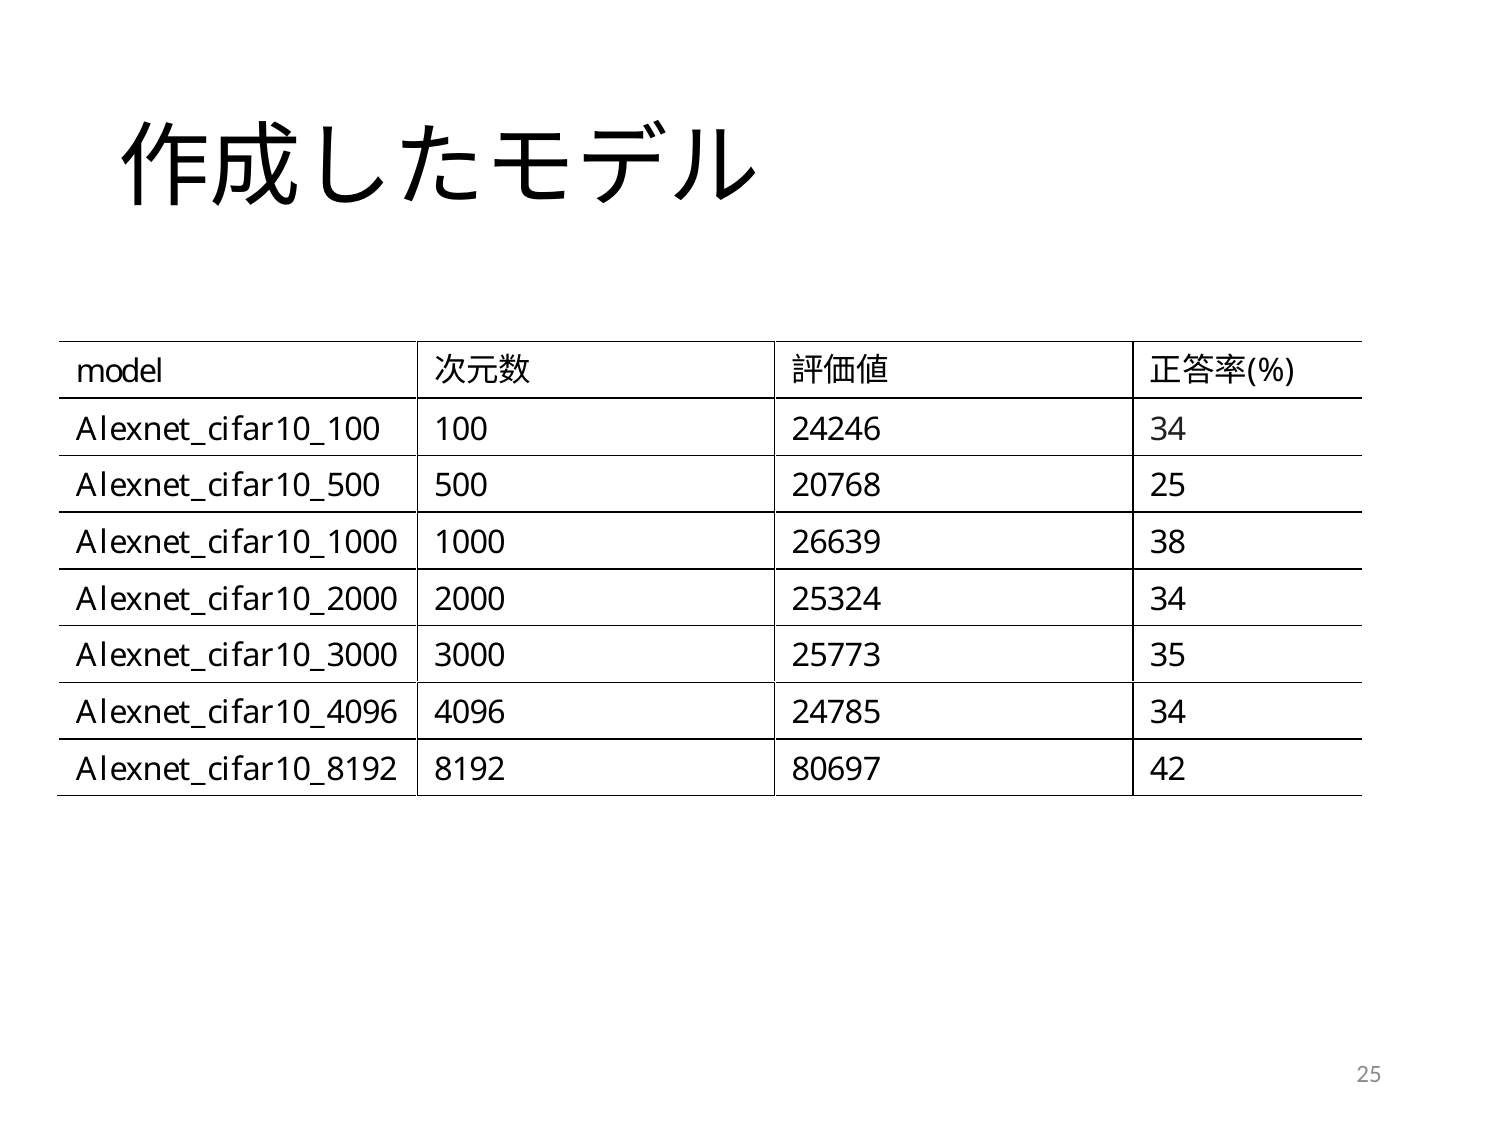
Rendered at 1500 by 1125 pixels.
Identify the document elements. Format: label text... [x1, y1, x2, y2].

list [0, 340, 1428, 852]
title 作成したモデル [103, 59, 1397, 278]
slide_number 25 [1059, 1042, 1397, 1103]
